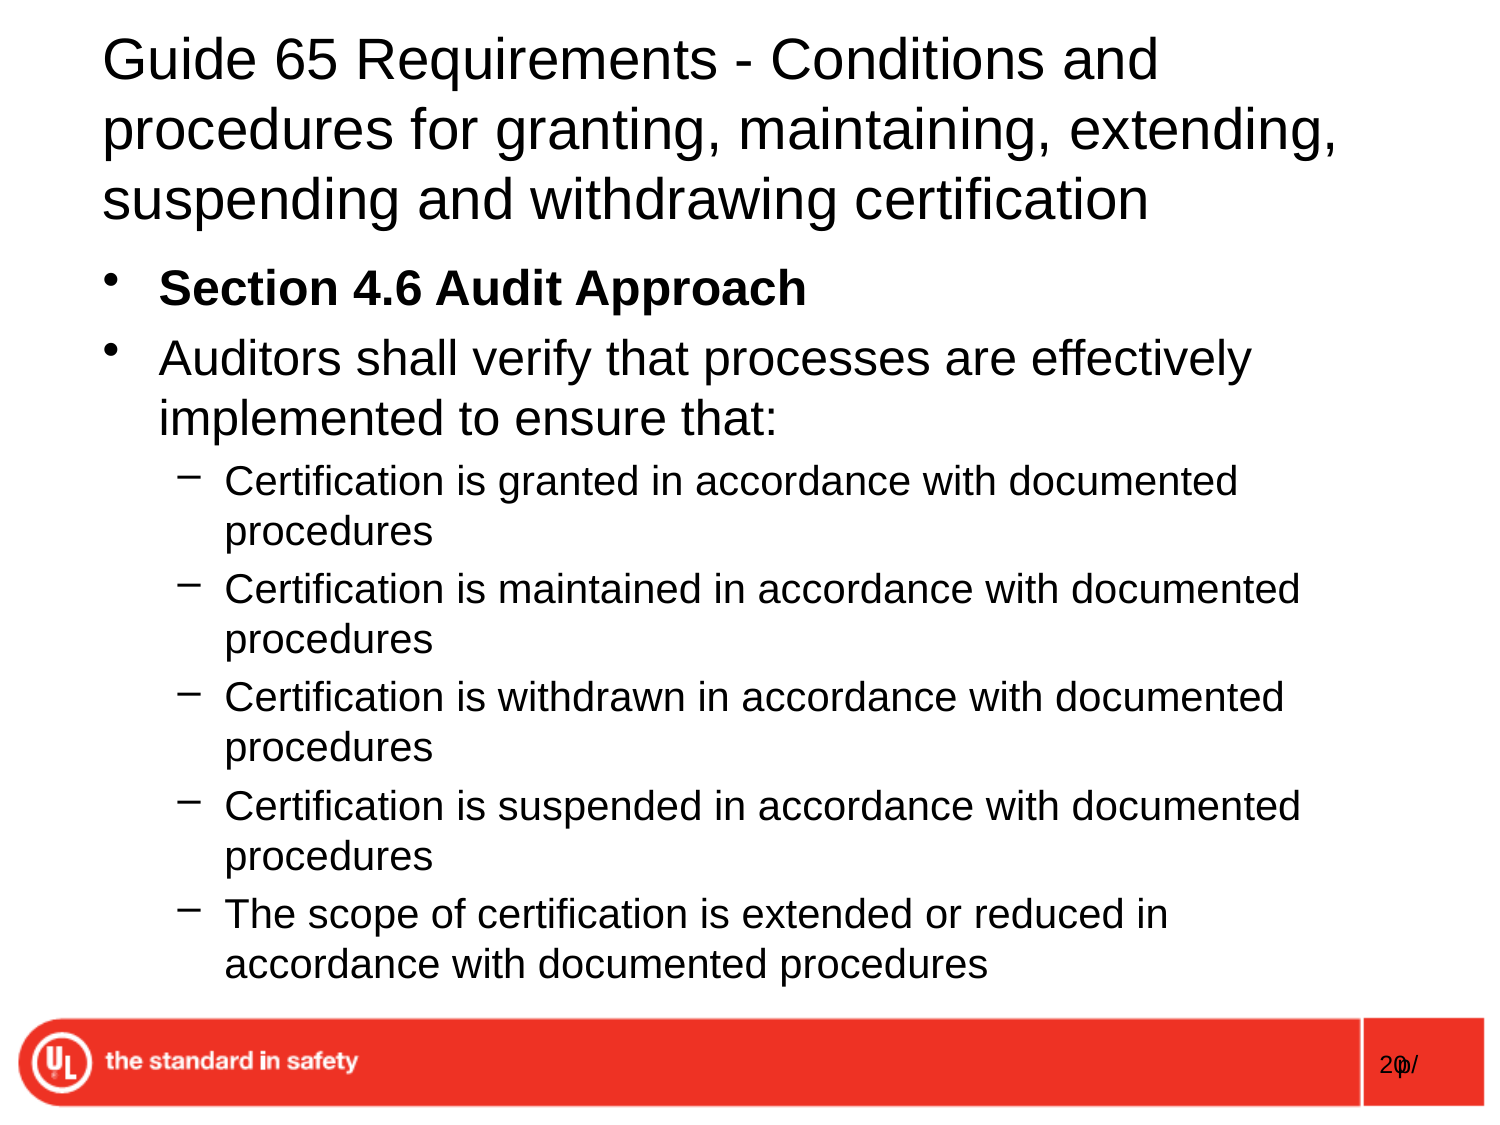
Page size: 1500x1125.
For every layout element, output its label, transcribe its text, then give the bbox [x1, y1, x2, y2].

title Guide 65 Requirements - Conditions and procedures for granting, maintaining, extending, suspending and withdrawing certification [87, 37, 1363, 215]
list Section 4.6 Audit Approach Auditors shall verify that processes are effectively implemented to ensure that: Certification is granted in accordance with documented procedures Certification is maintained in accordance with documented procedures Certification is withdrawn in accordance with documented procedures Certification is suspended in accordance with documented procedures The scope of certification is extended or reduced in accordance with documented procedures [87, 247, 1388, 1073]
picture [0, 1001, 1500, 1125]
